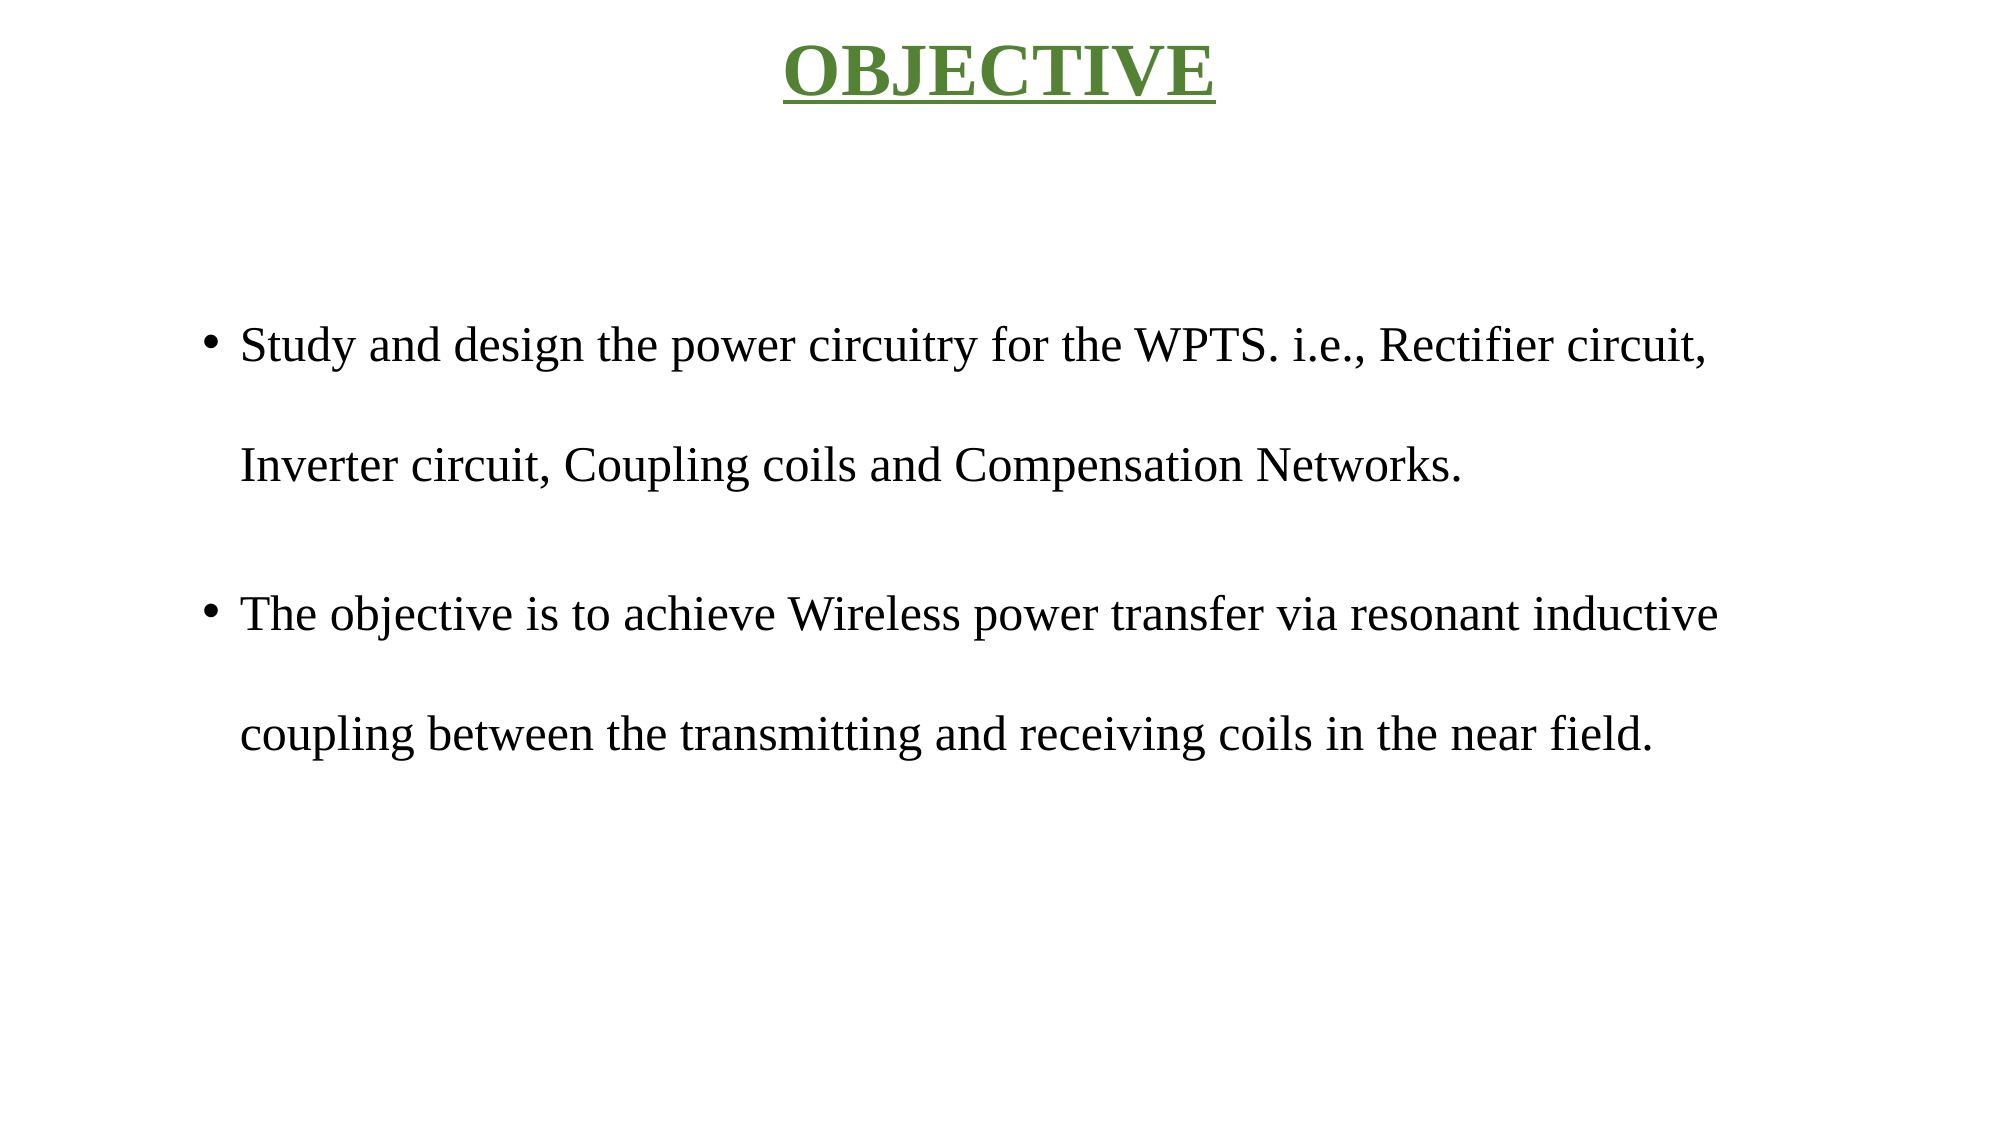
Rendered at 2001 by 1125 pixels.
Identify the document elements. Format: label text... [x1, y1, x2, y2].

list OBJECTIVE Study and design the power circuitry for the WPTS. i.e., Rectifier circuit, Inverter circuit, Coupling coils and Compensation Networks. The objective is to achieve Wireless power transfer via resonant inductive coupling between the transmitting and receiving coils in the near field. [187, 23, 1813, 993]
